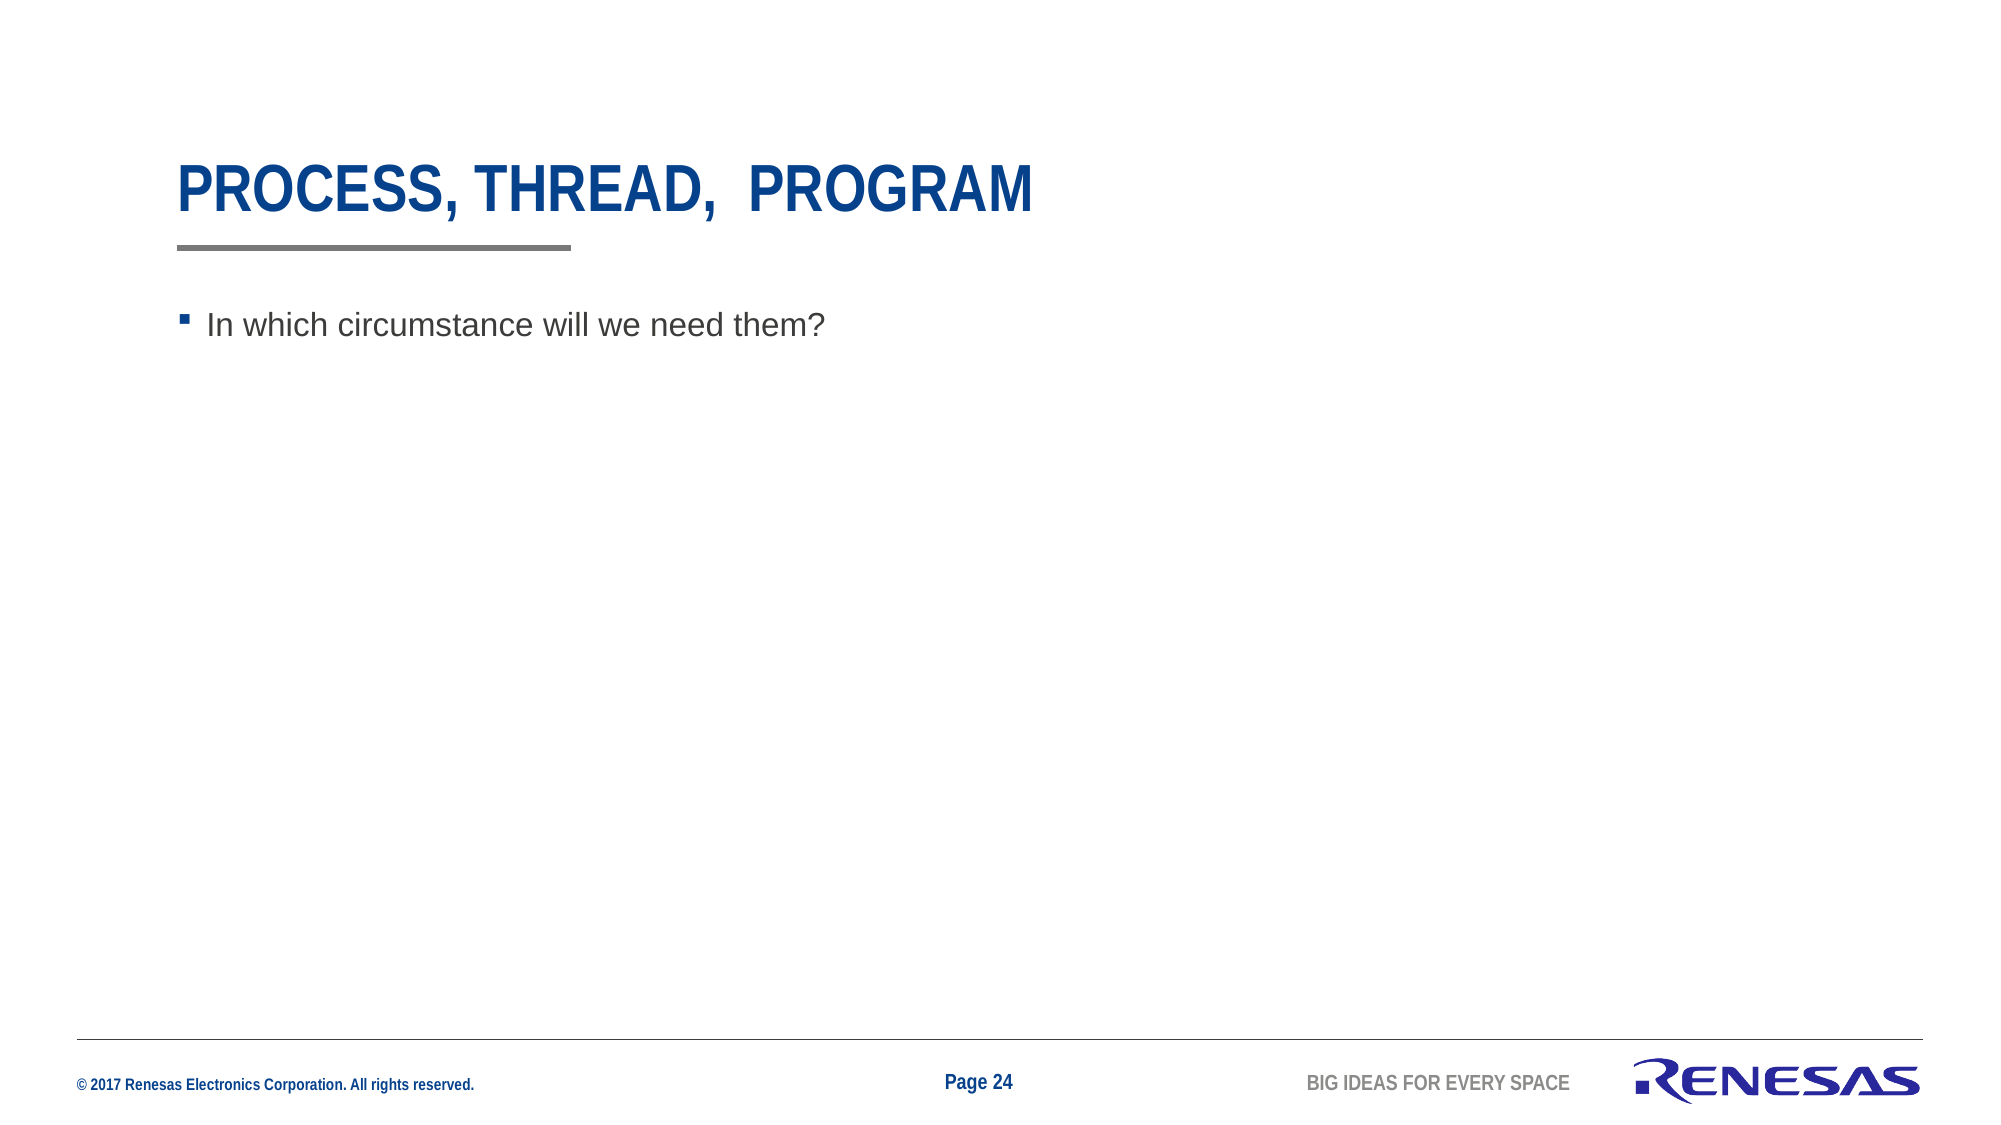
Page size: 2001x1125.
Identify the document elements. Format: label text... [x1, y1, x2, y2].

list In which circumstance will we need them? [177, 295, 1654, 340]
slide_number Page 24 [944, 1067, 1056, 1095]
picture [1631, 1056, 1923, 1106]
title Process, Thread, program [177, 153, 1575, 227]
